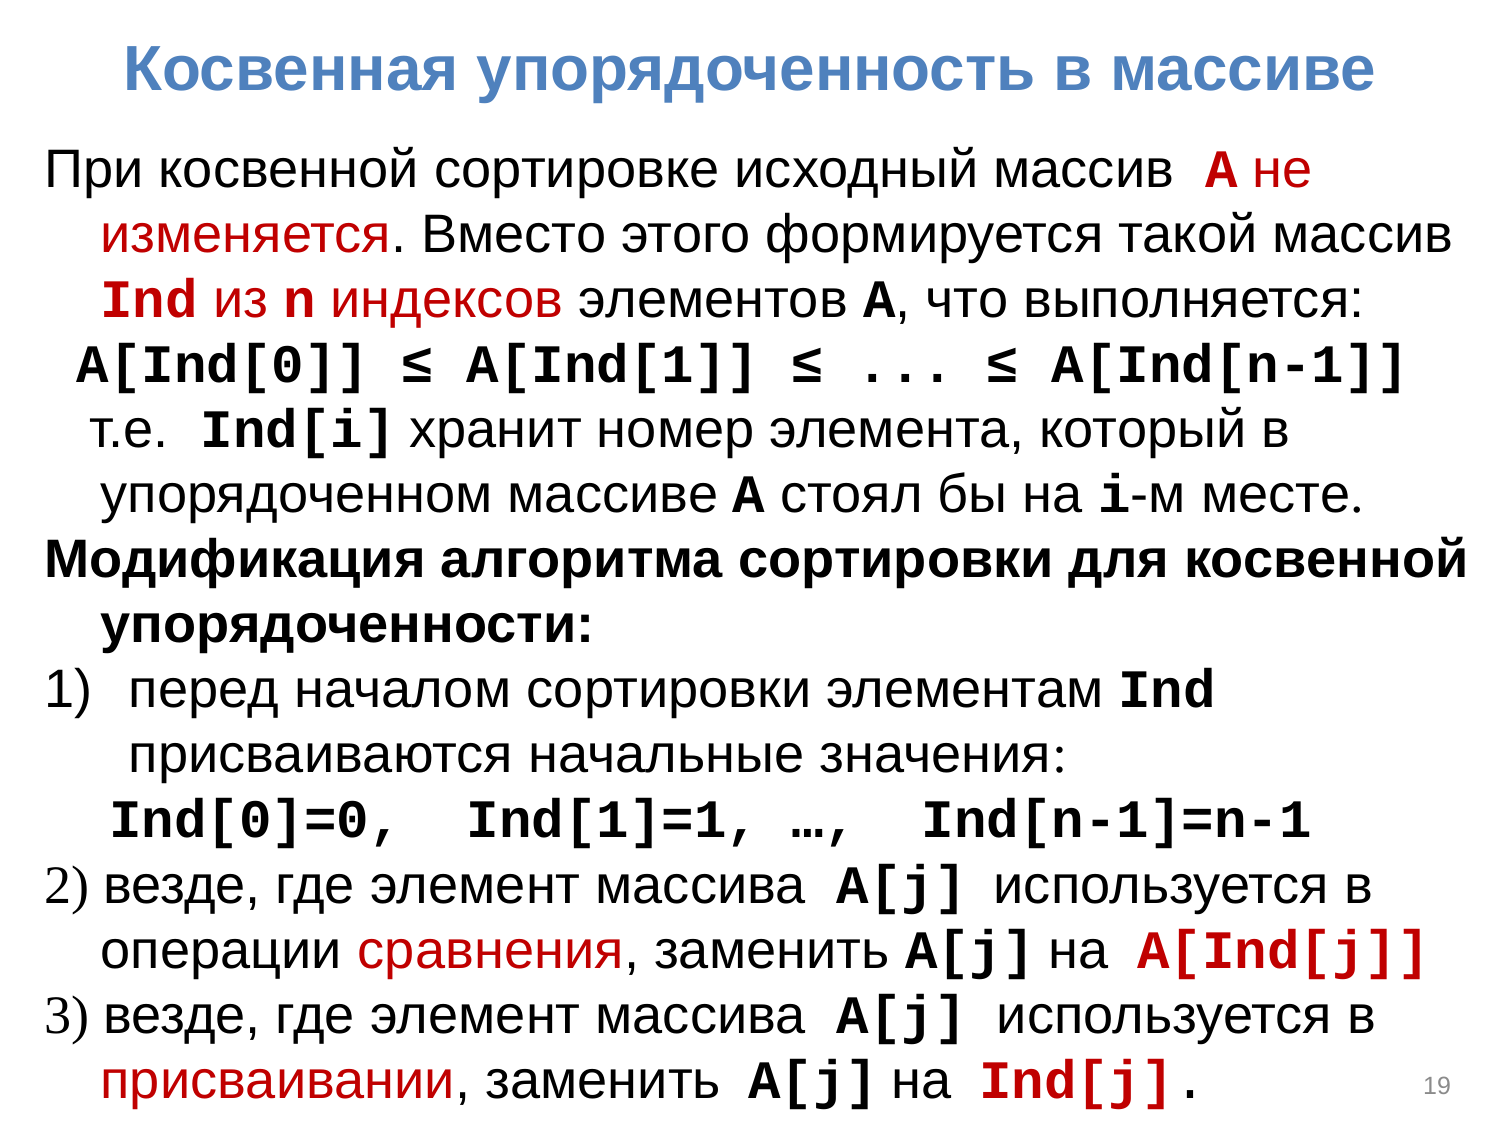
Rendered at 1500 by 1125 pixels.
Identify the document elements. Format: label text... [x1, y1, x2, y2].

list При косвенной сортировке исходный массив A не изменяется. Вместо этого формируется такой массив Ind из n индексов элементов A, что выполняется: A[Ind[0]] ≤ A[Ind[1]] ≤ ... ≤ A[Ind[n-1]] т.е. Ind[i] хранит номер элемента, который в упорядоченном массиве A стоял бы на i-м месте. Модификация алгоритма сортировки для косвенной упорядоченности: перед началом сортировки элементам Ind присваиваются начальные значения: Ind[0]=0, Ind[1]=1, …, Ind[n-1]=n-1 2) везде, где элемент массива A[j] используется в операции сравнения, заменить A[j] на A[Ind[j]] 3) везде, где элемент массива A[j] используется в присваивании, заменить A[j] на Ind[j]. [29, 125, 1500, 1125]
title Косвенная упорядоченность в массиве [0, 19, 1500, 112]
